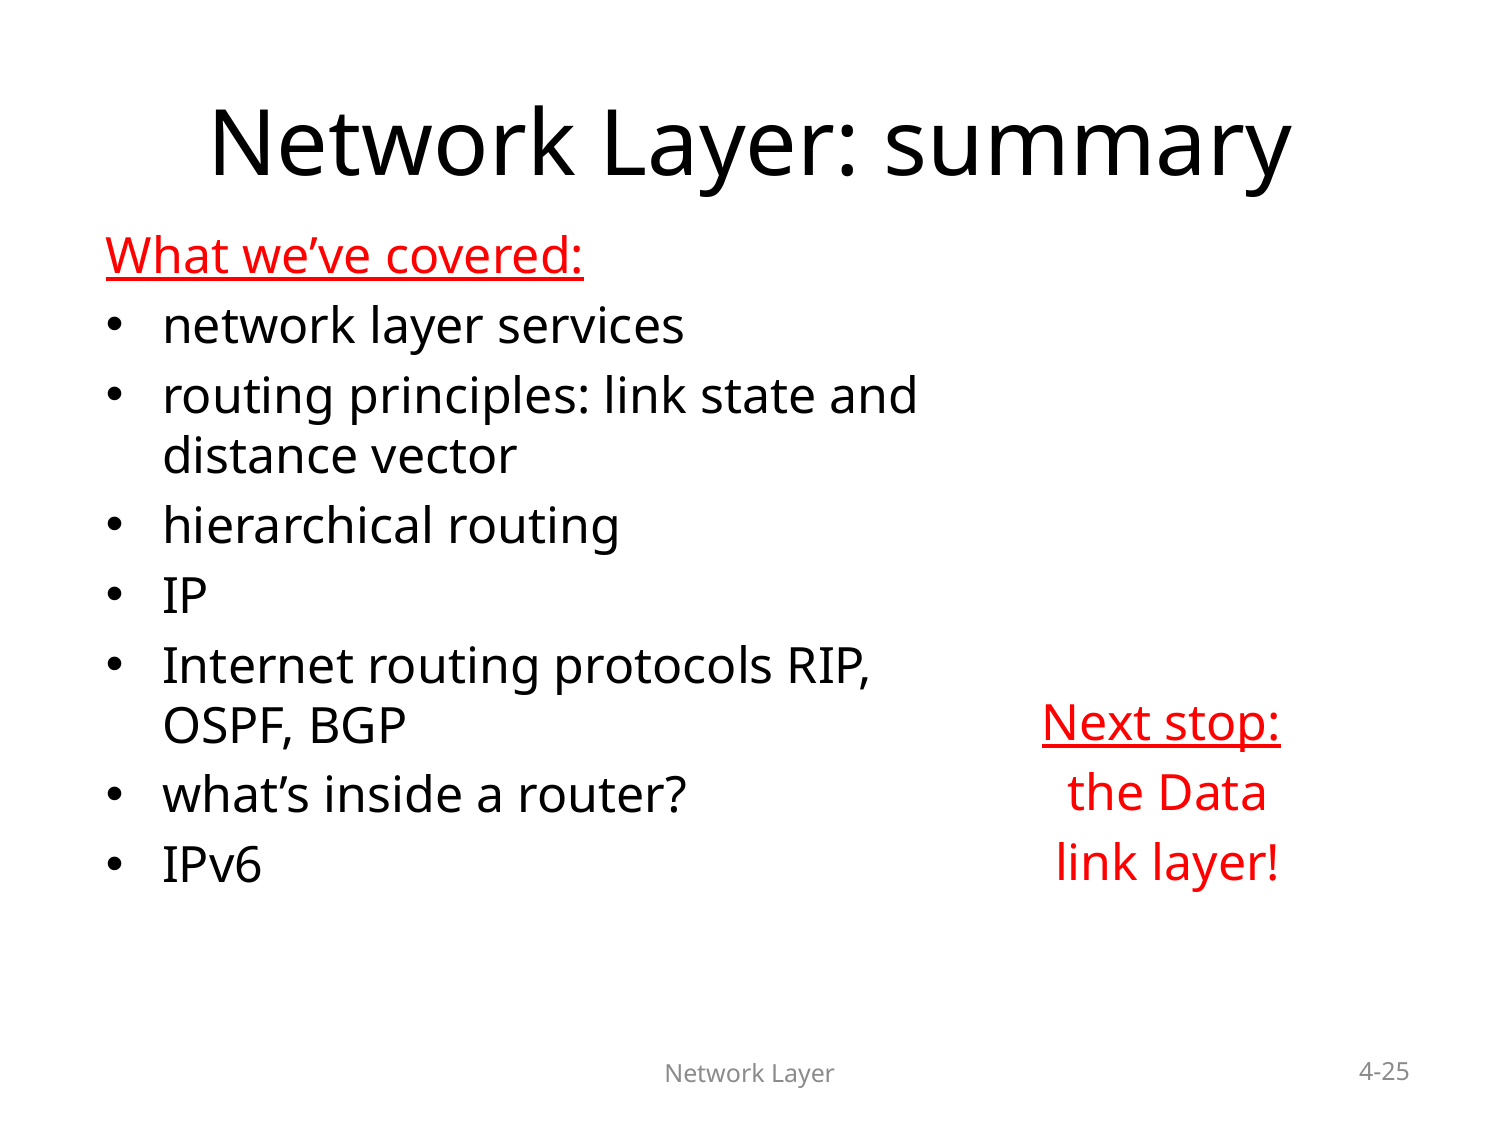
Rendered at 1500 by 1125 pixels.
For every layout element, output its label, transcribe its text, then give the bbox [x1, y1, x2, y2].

list Next stop: the Data link layer! [950, 682, 1406, 942]
footer Network Layer [512, 1042, 988, 1103]
slide_number 4-25 [1074, 1042, 1425, 1103]
title Network Layer: summary [75, 45, 1425, 233]
list What we’ve covered: network layer services routing principles: link state and distance vector hierarchical routing IP Internet routing protocols RIP, OSPF, BGP what’s inside a router? IPv6 [90, 215, 950, 979]
